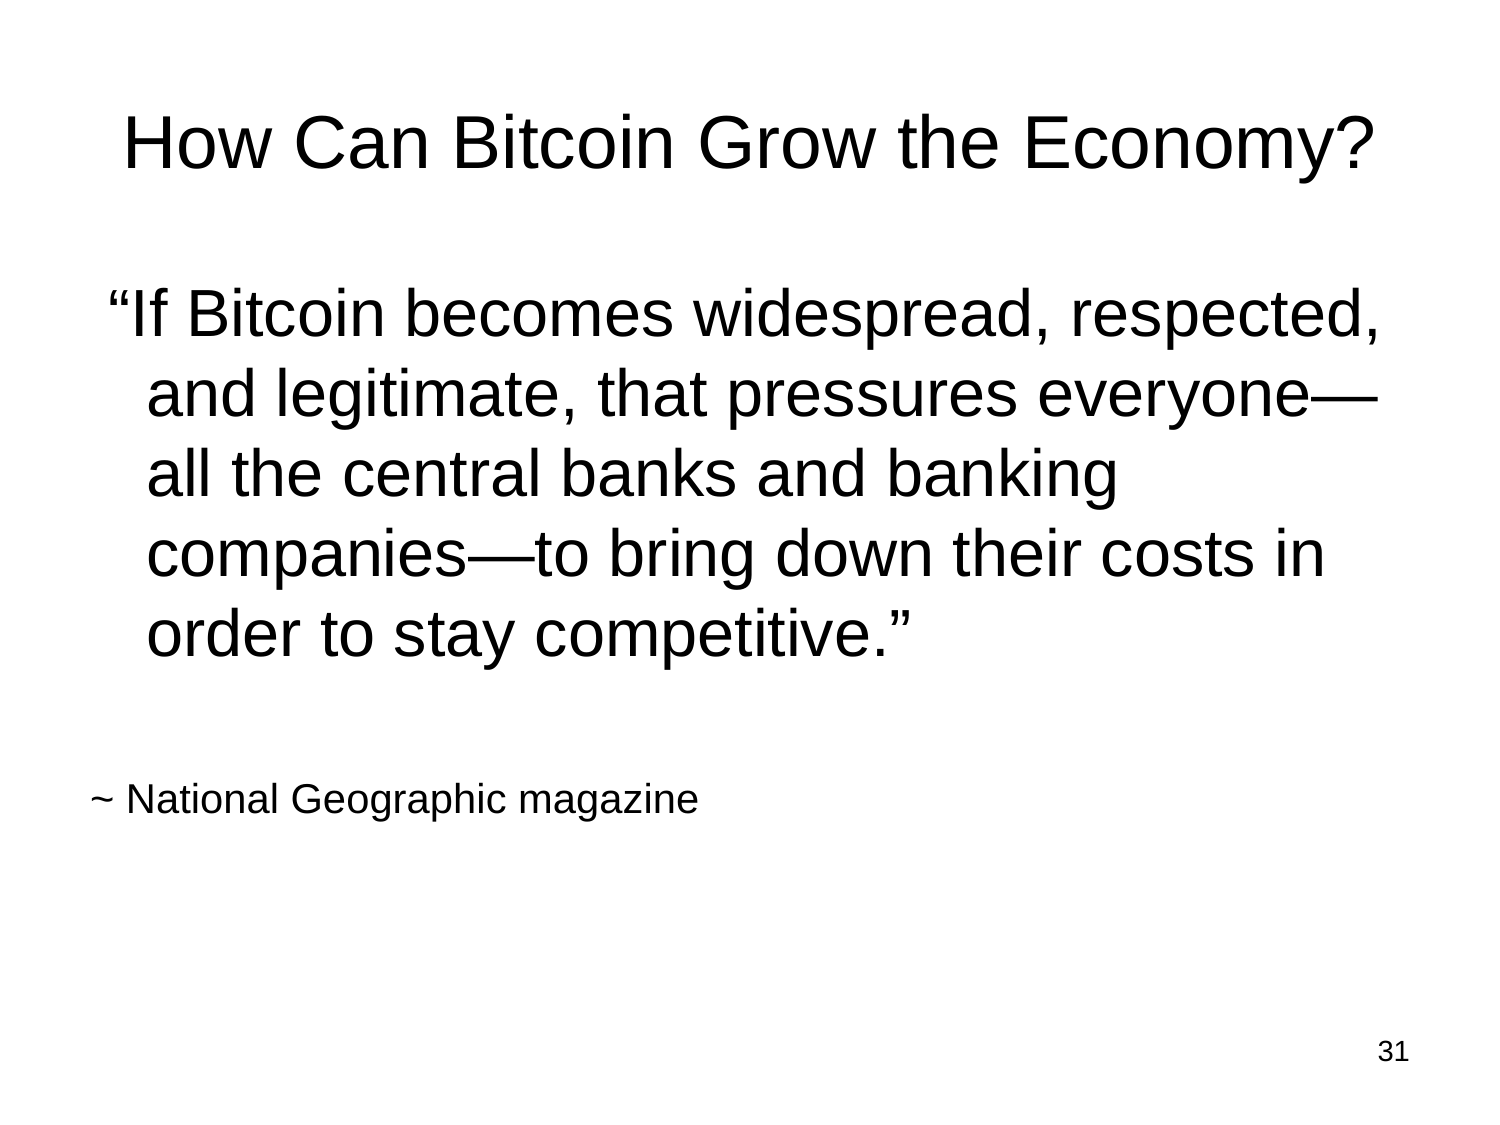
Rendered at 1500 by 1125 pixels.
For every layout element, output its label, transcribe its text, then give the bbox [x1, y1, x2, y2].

list “If Bitcoin becomes widespread, respected, and legitimate, that pressures everyone—all the central banks and banking companies—to bring down their costs in order to stay competitive.” ~ National Geographic magazine [75, 262, 1425, 1005]
slide_number 31 [1074, 1024, 1425, 1103]
title How Can Bitcoin Grow the Economy? [75, 45, 1425, 233]
